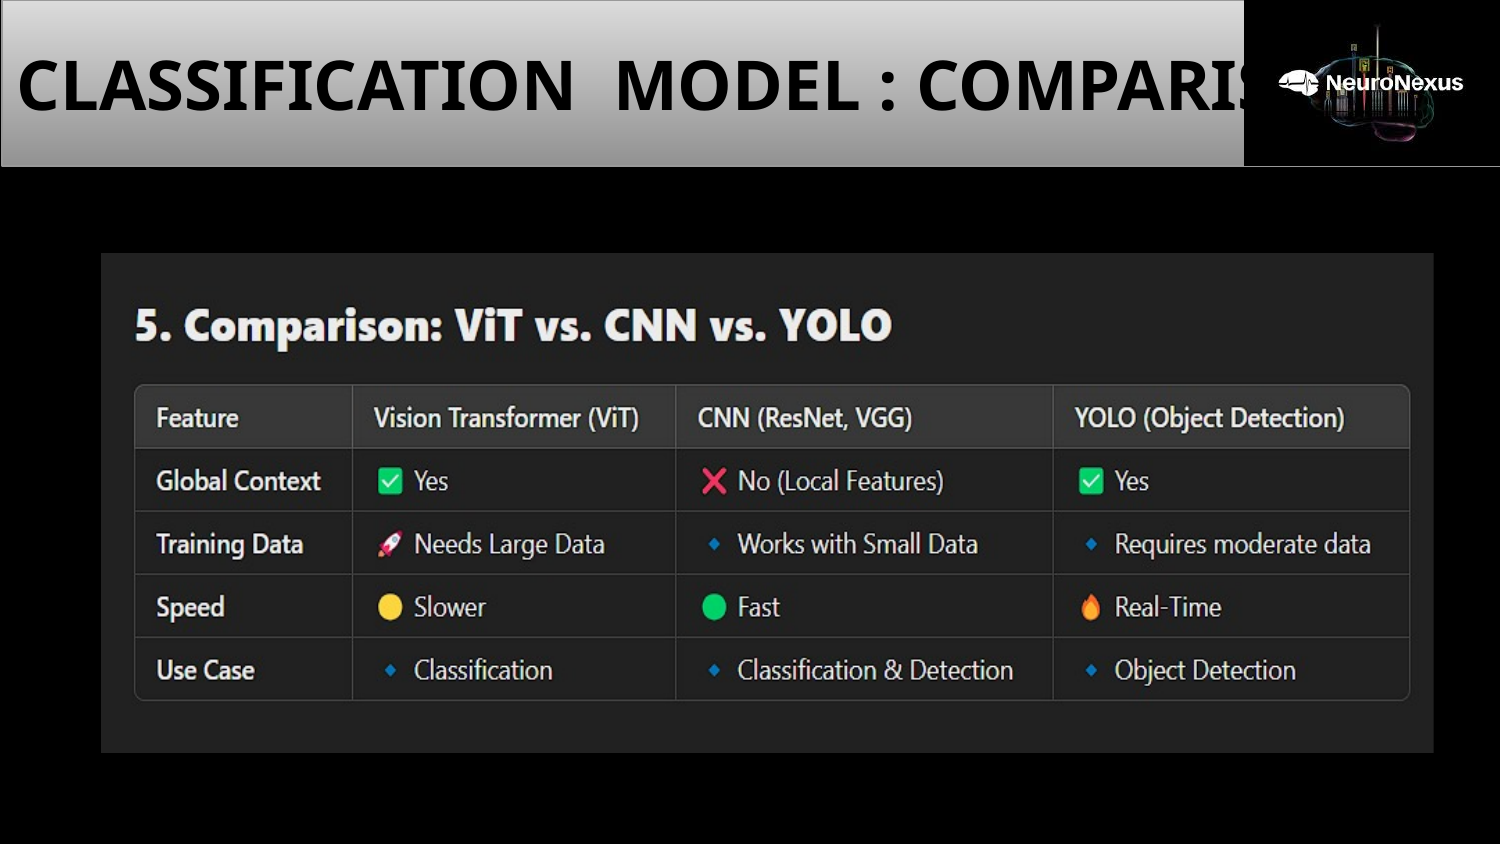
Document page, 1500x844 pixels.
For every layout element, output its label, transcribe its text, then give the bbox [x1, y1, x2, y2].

picture [100, 253, 1434, 753]
text_box [32, 205, 1365, 646]
text_box CLASSIFICATION MODEL : COMPARISON [1, 0, 1241, 166]
picture [1243, 0, 1500, 166]
